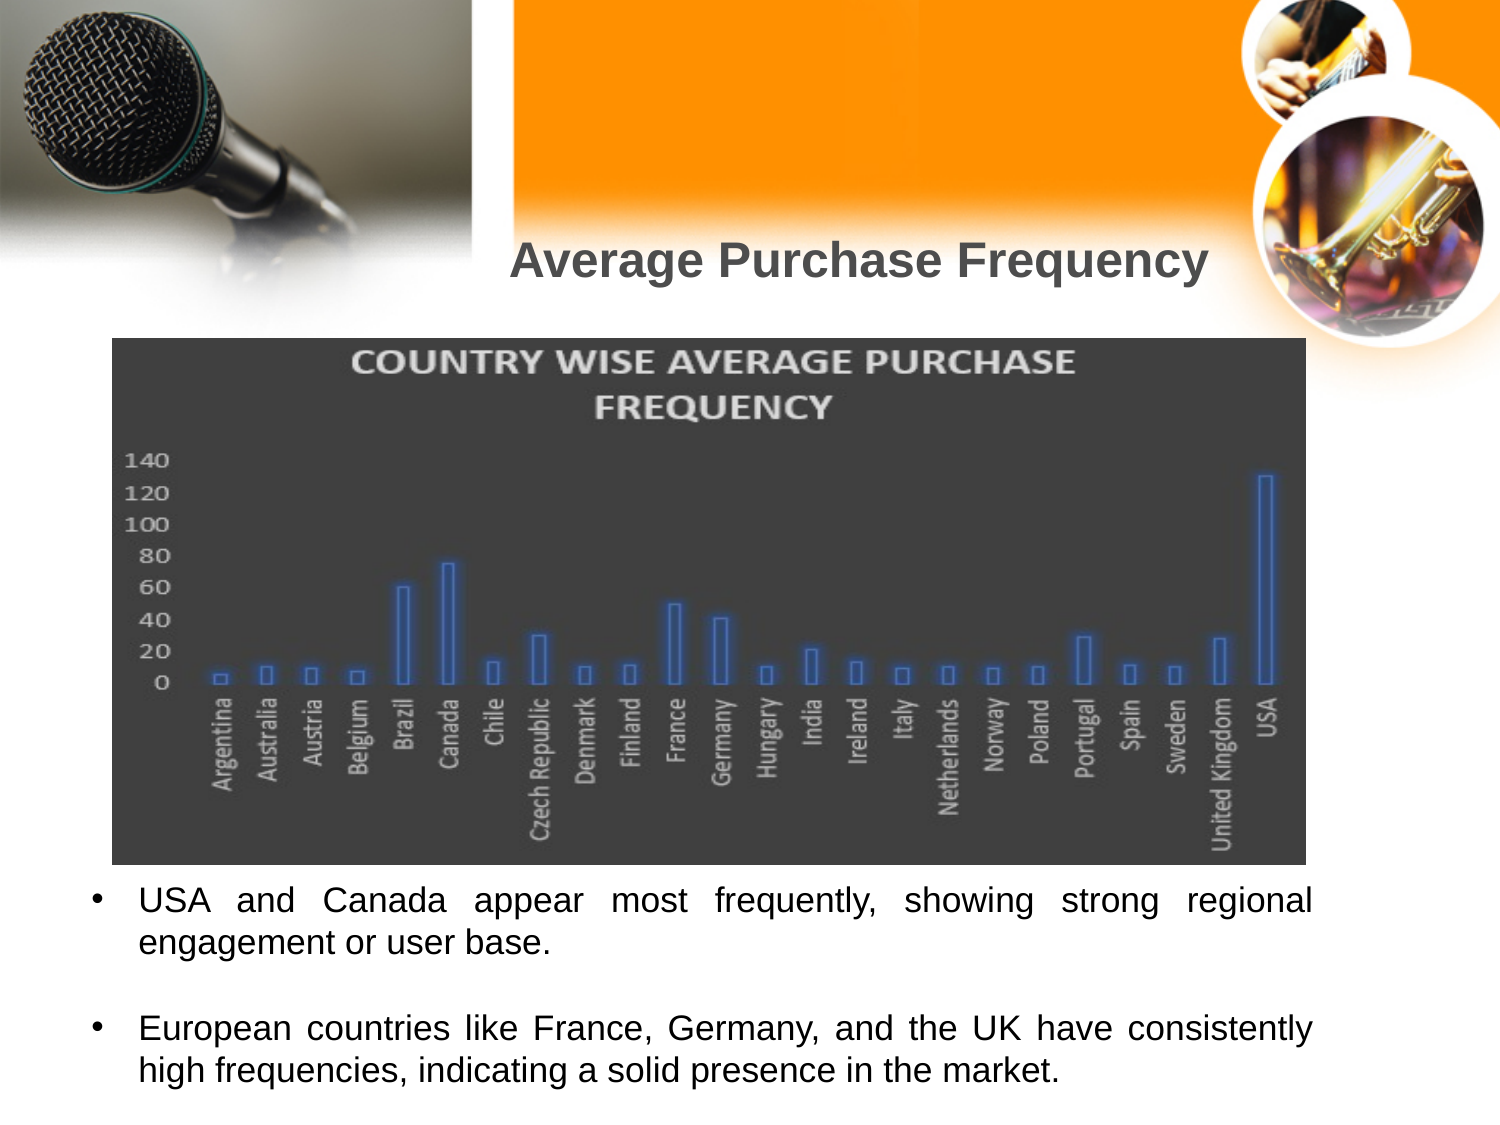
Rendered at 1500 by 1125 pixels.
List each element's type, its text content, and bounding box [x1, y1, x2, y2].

text_box Average Purchase Frequency [494, 219, 1225, 295]
picture [0, 0, 1500, 1125]
text_box USA and Canada appear most frequently, showing strong regional engagement or user base. European countries like France, Germany, and the UK have consistently high frequencies, indicating a solid presence in the market. [76, 869, 1329, 1097]
